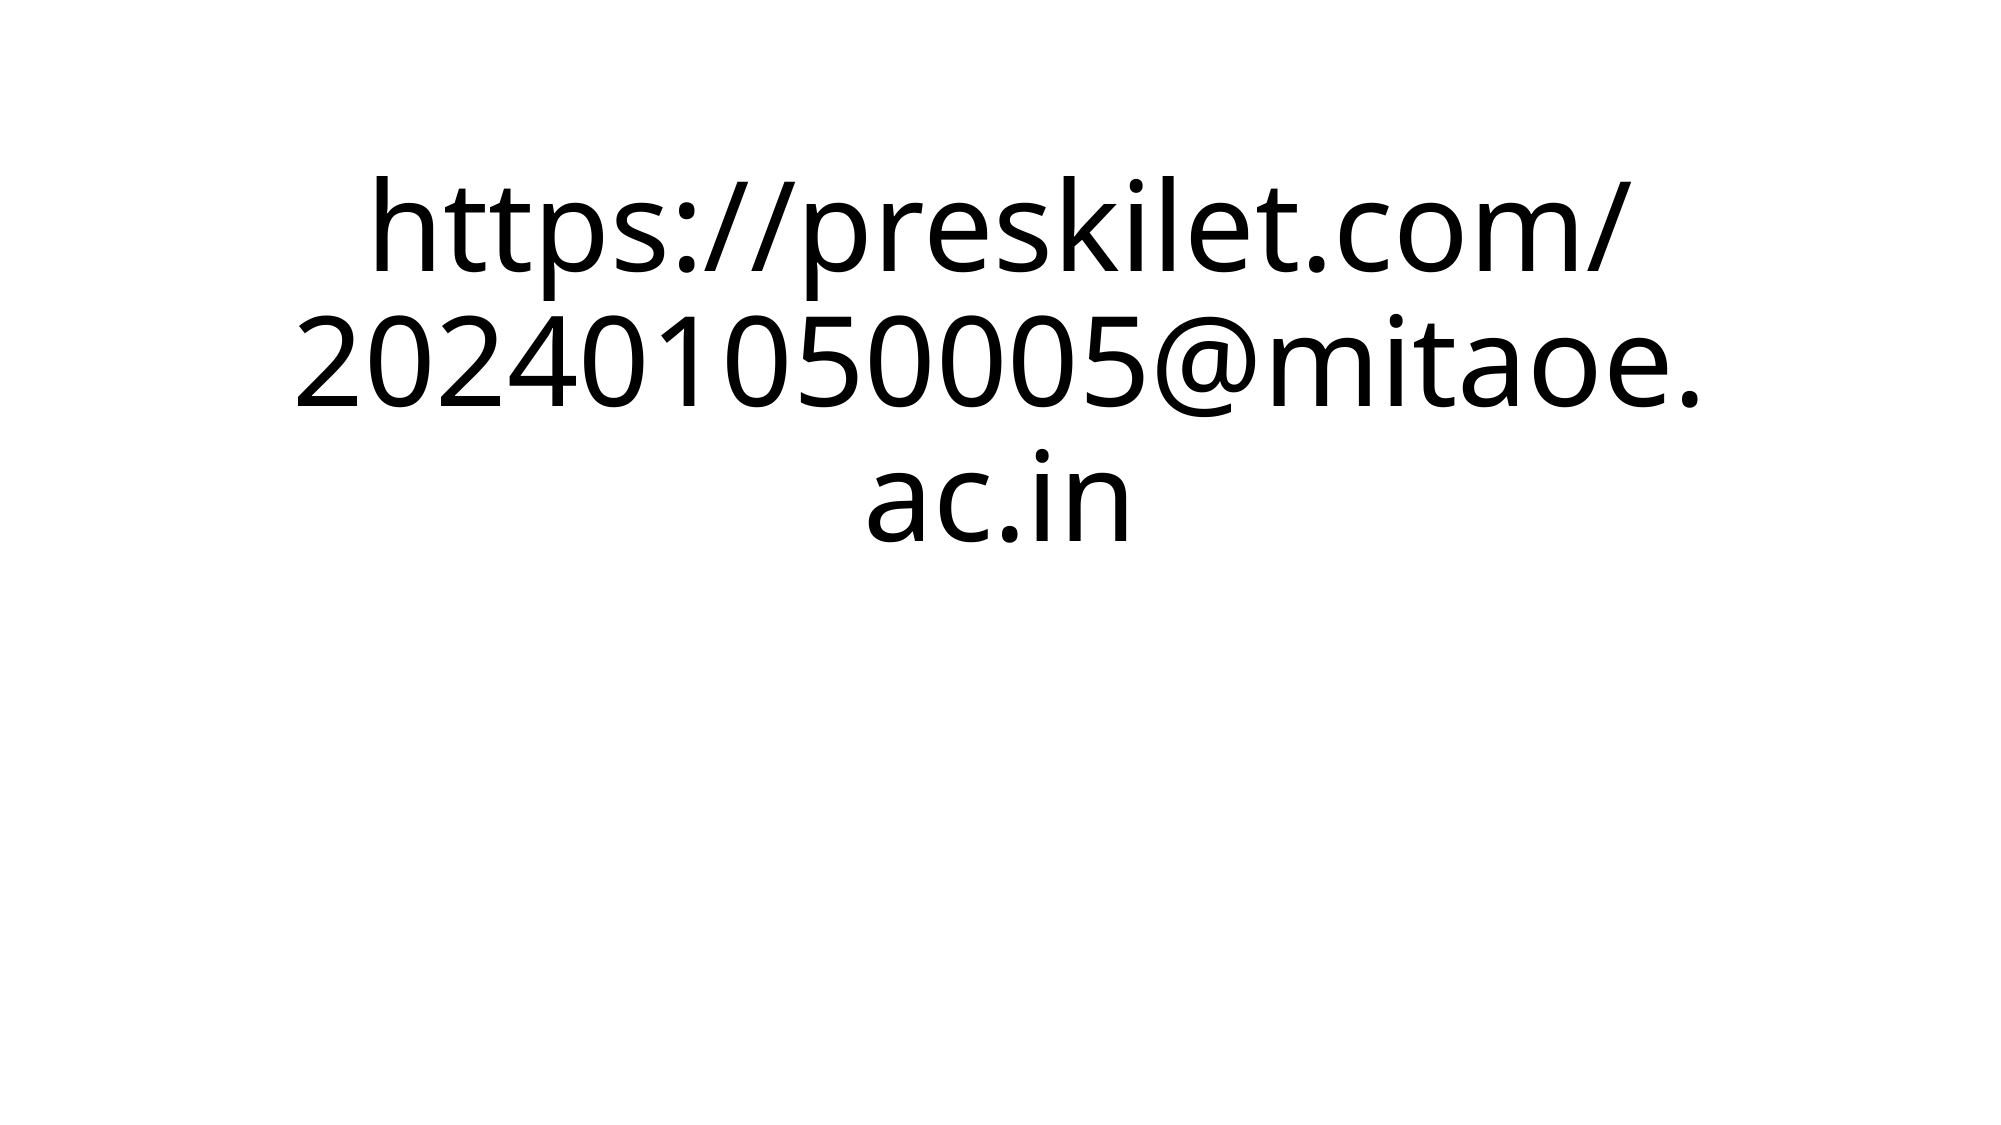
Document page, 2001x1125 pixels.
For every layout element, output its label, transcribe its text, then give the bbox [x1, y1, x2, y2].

title https://preskilet.com/202401050005@mitaoe.ac.in [249, 184, 1750, 576]
